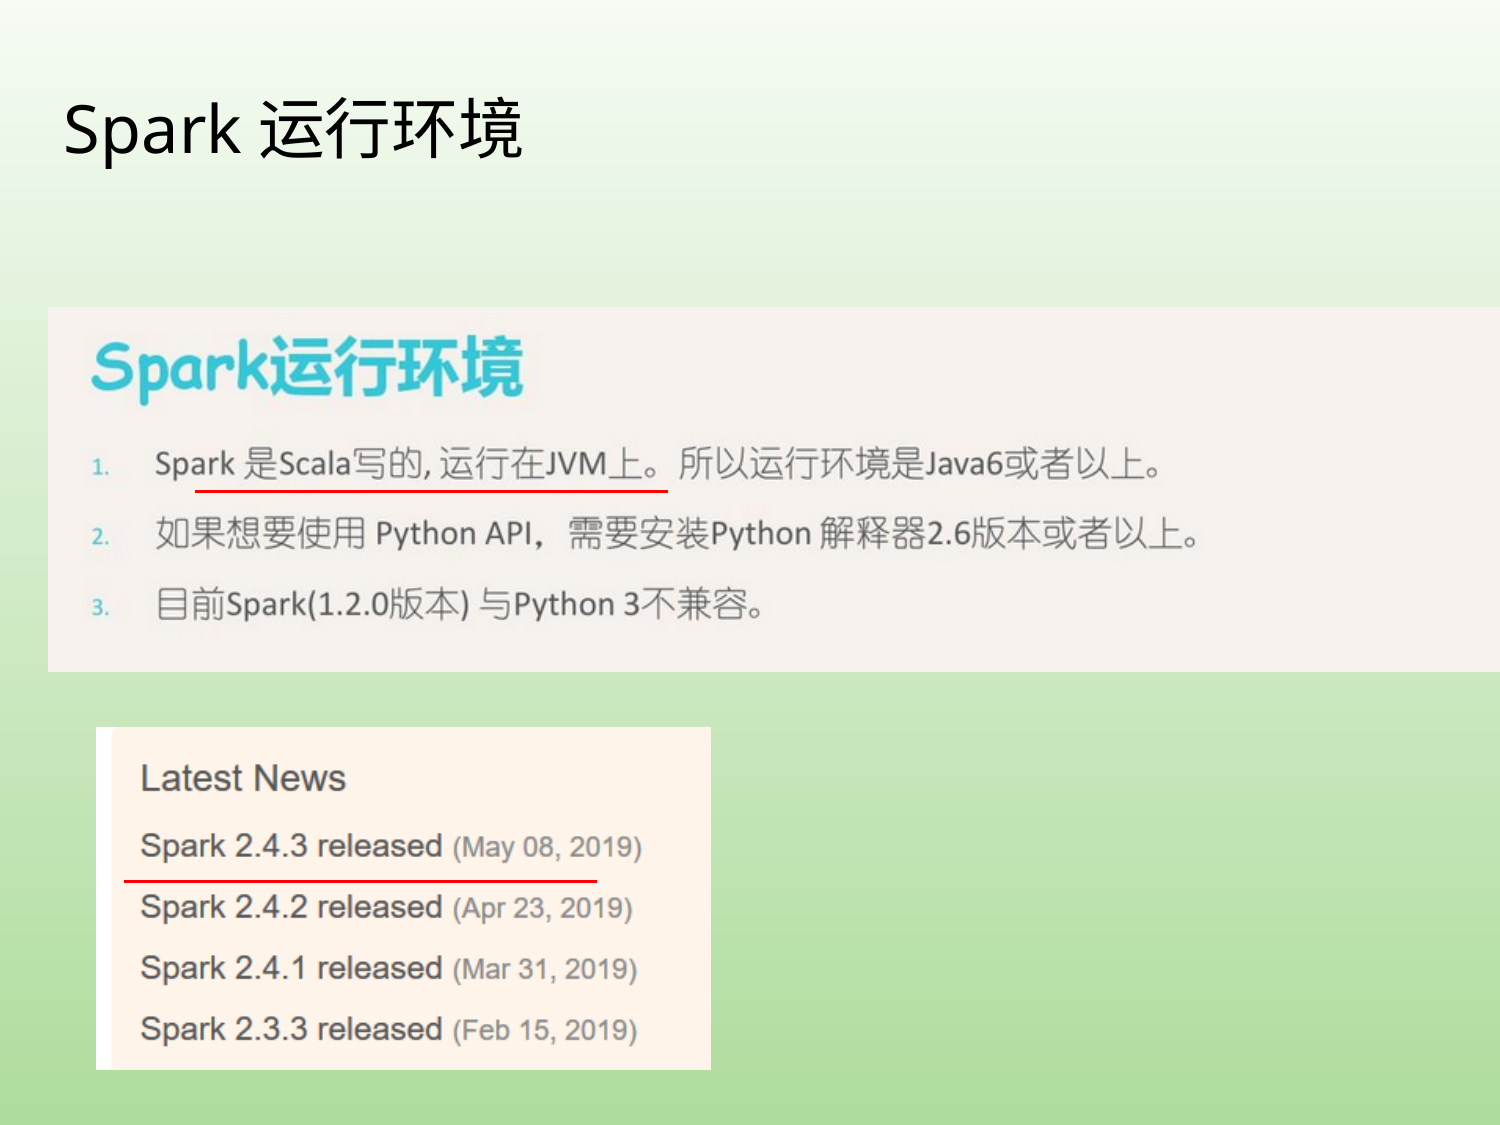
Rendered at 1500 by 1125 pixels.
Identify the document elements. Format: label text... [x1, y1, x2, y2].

picture [48, 307, 1500, 672]
title Spark运行环境 [48, 64, 1450, 200]
picture [96, 727, 711, 1070]
